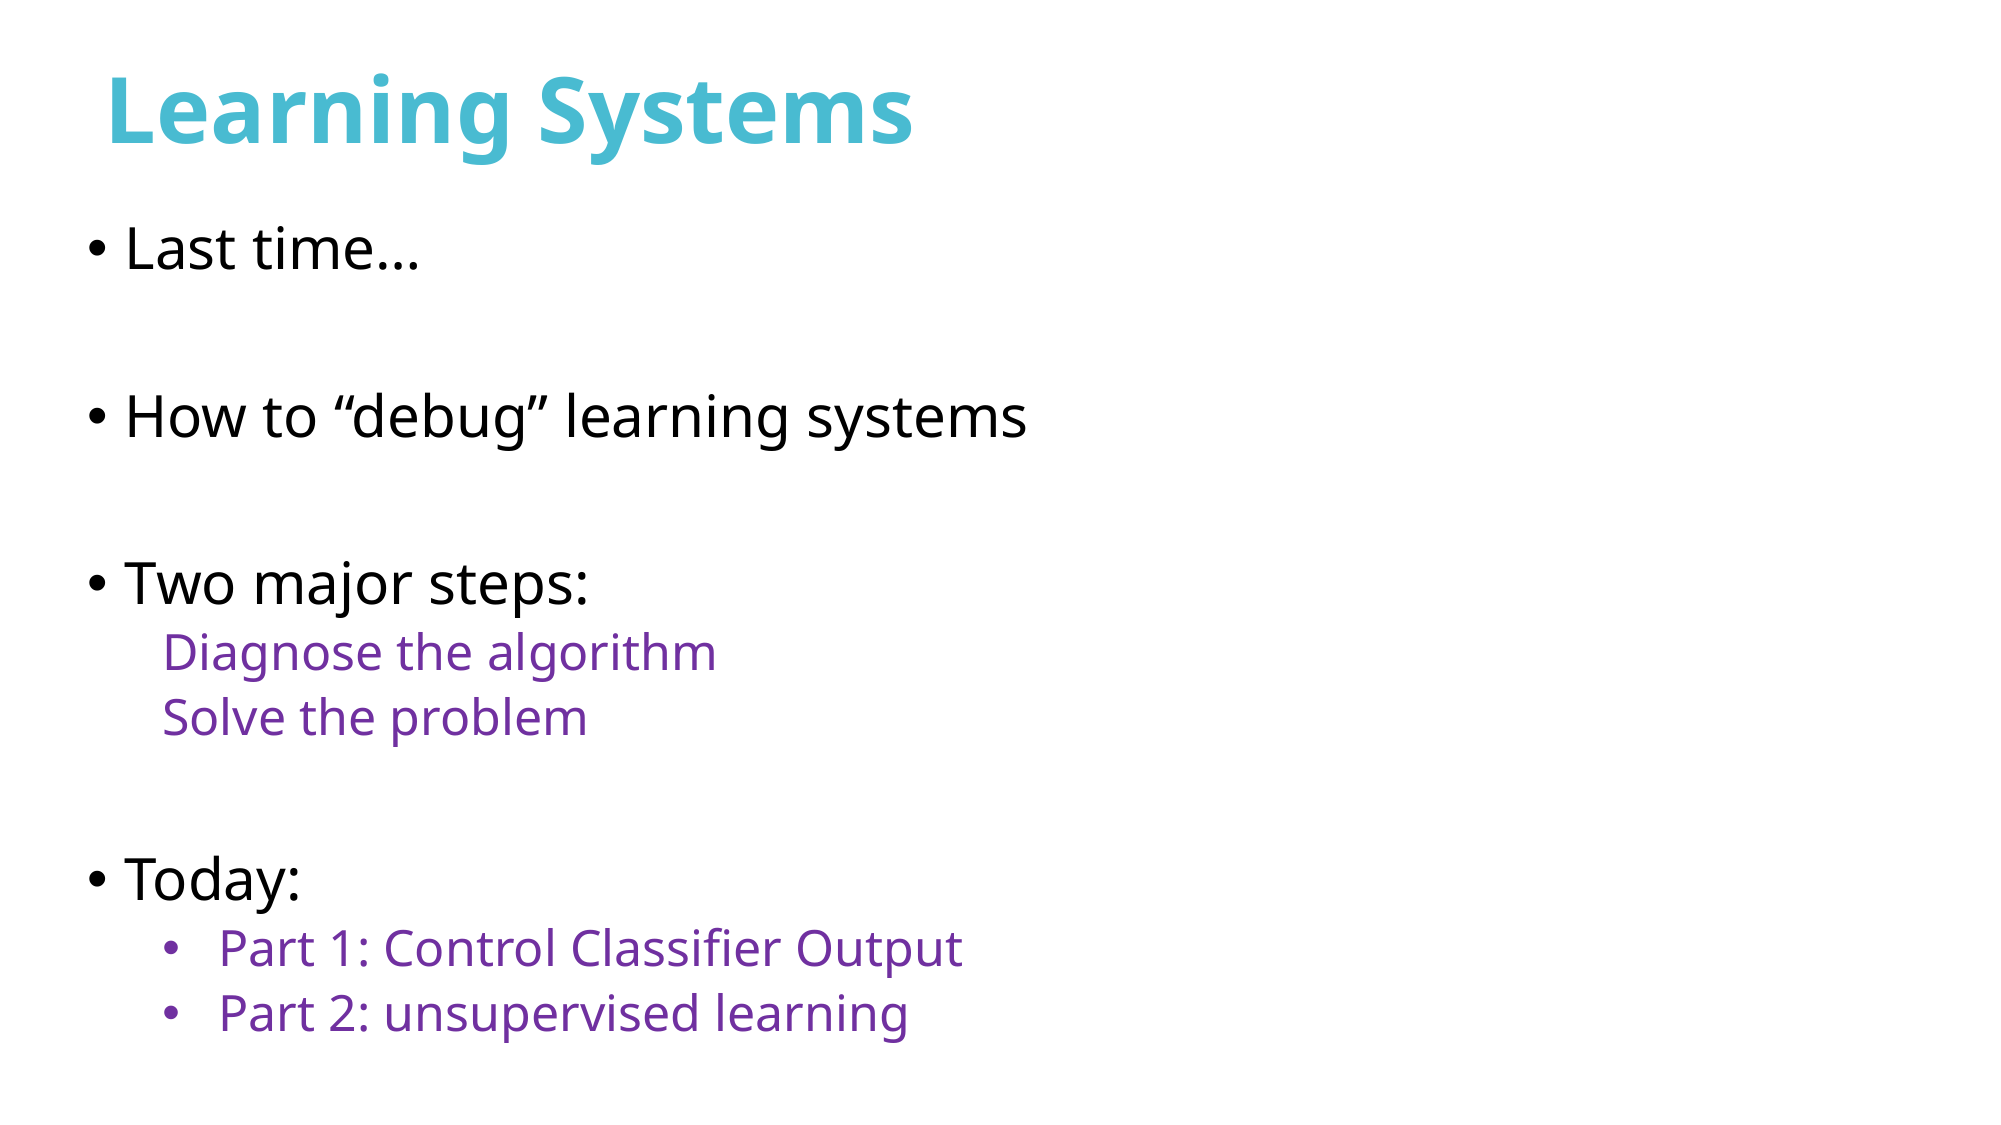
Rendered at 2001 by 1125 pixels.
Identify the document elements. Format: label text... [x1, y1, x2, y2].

title Learning Systems [89, 0, 1947, 229]
list Last time… How to “debug” learning systems Two major steps: Diagnose the algorithm Solve the problem Today: Part 1: Control Classifier Output Part 2: unsupervised learning [72, 212, 1840, 1059]
